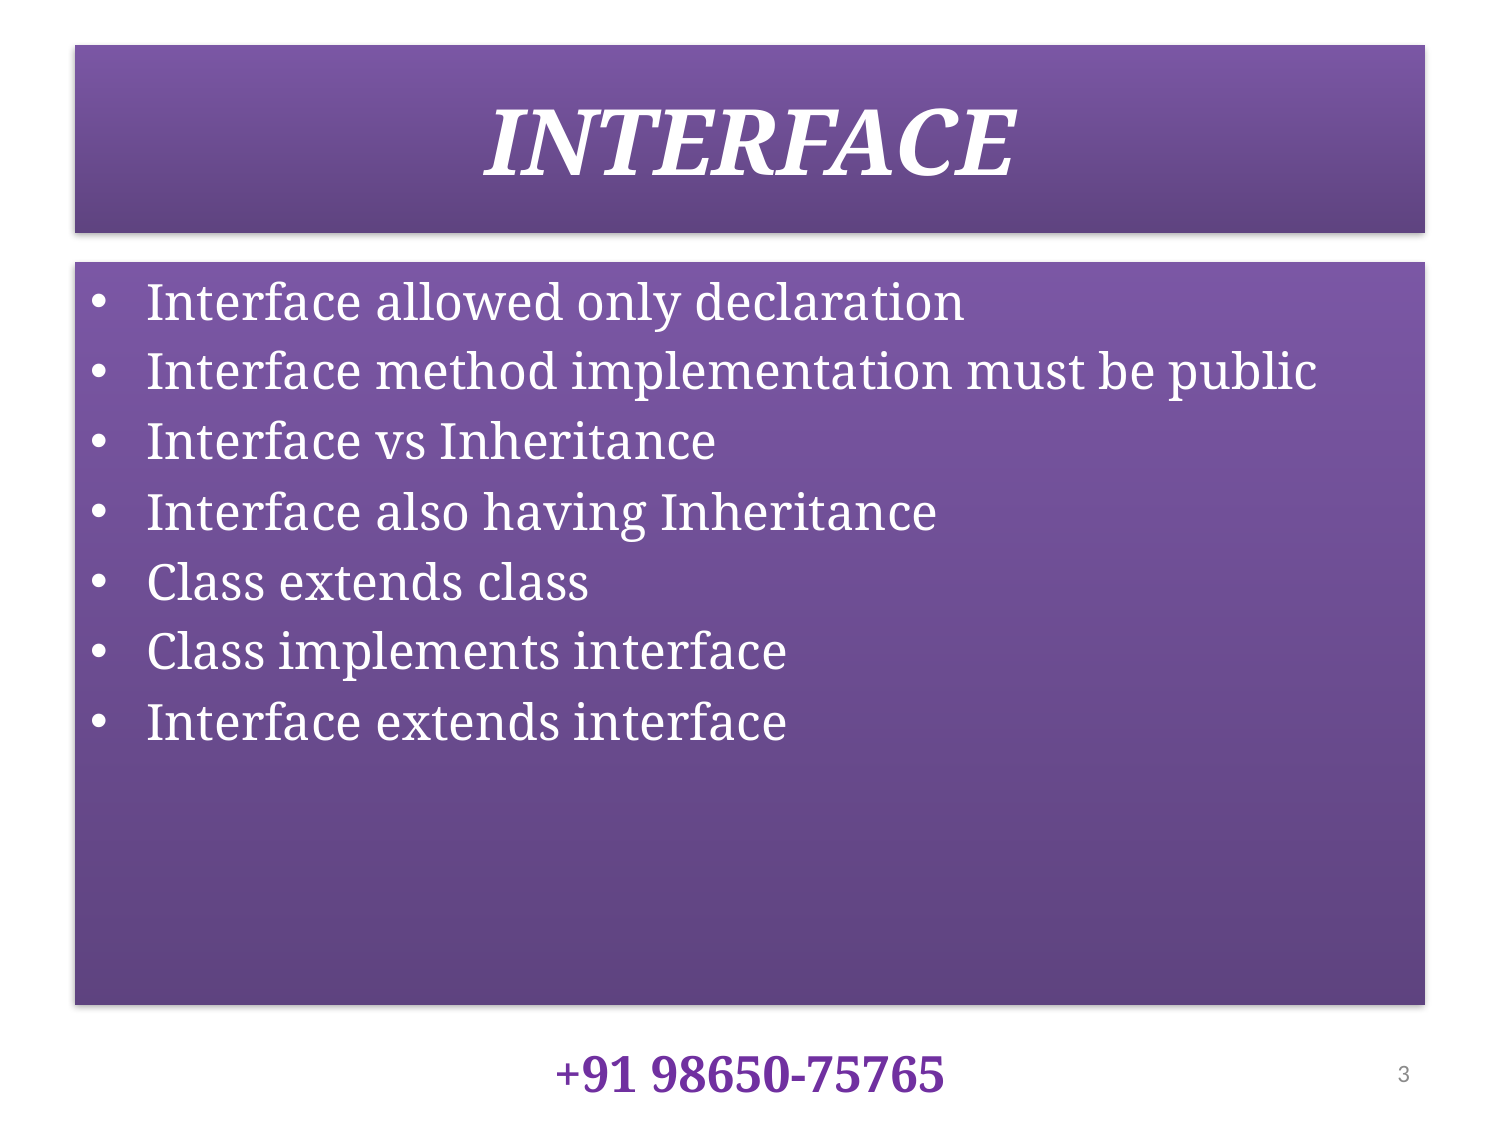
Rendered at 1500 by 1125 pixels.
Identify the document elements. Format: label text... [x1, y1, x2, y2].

footer +91 98650-75765 [512, 1042, 988, 1103]
slide_number 3 [1074, 1042, 1425, 1103]
list Interface allowed only declaration Interface method implementation must be public Interface vs Inheritance Interface also having Inheritance Class extends class Class implements interface Interface extends interface [75, 262, 1425, 1005]
title INTERFACE [75, 45, 1425, 233]
